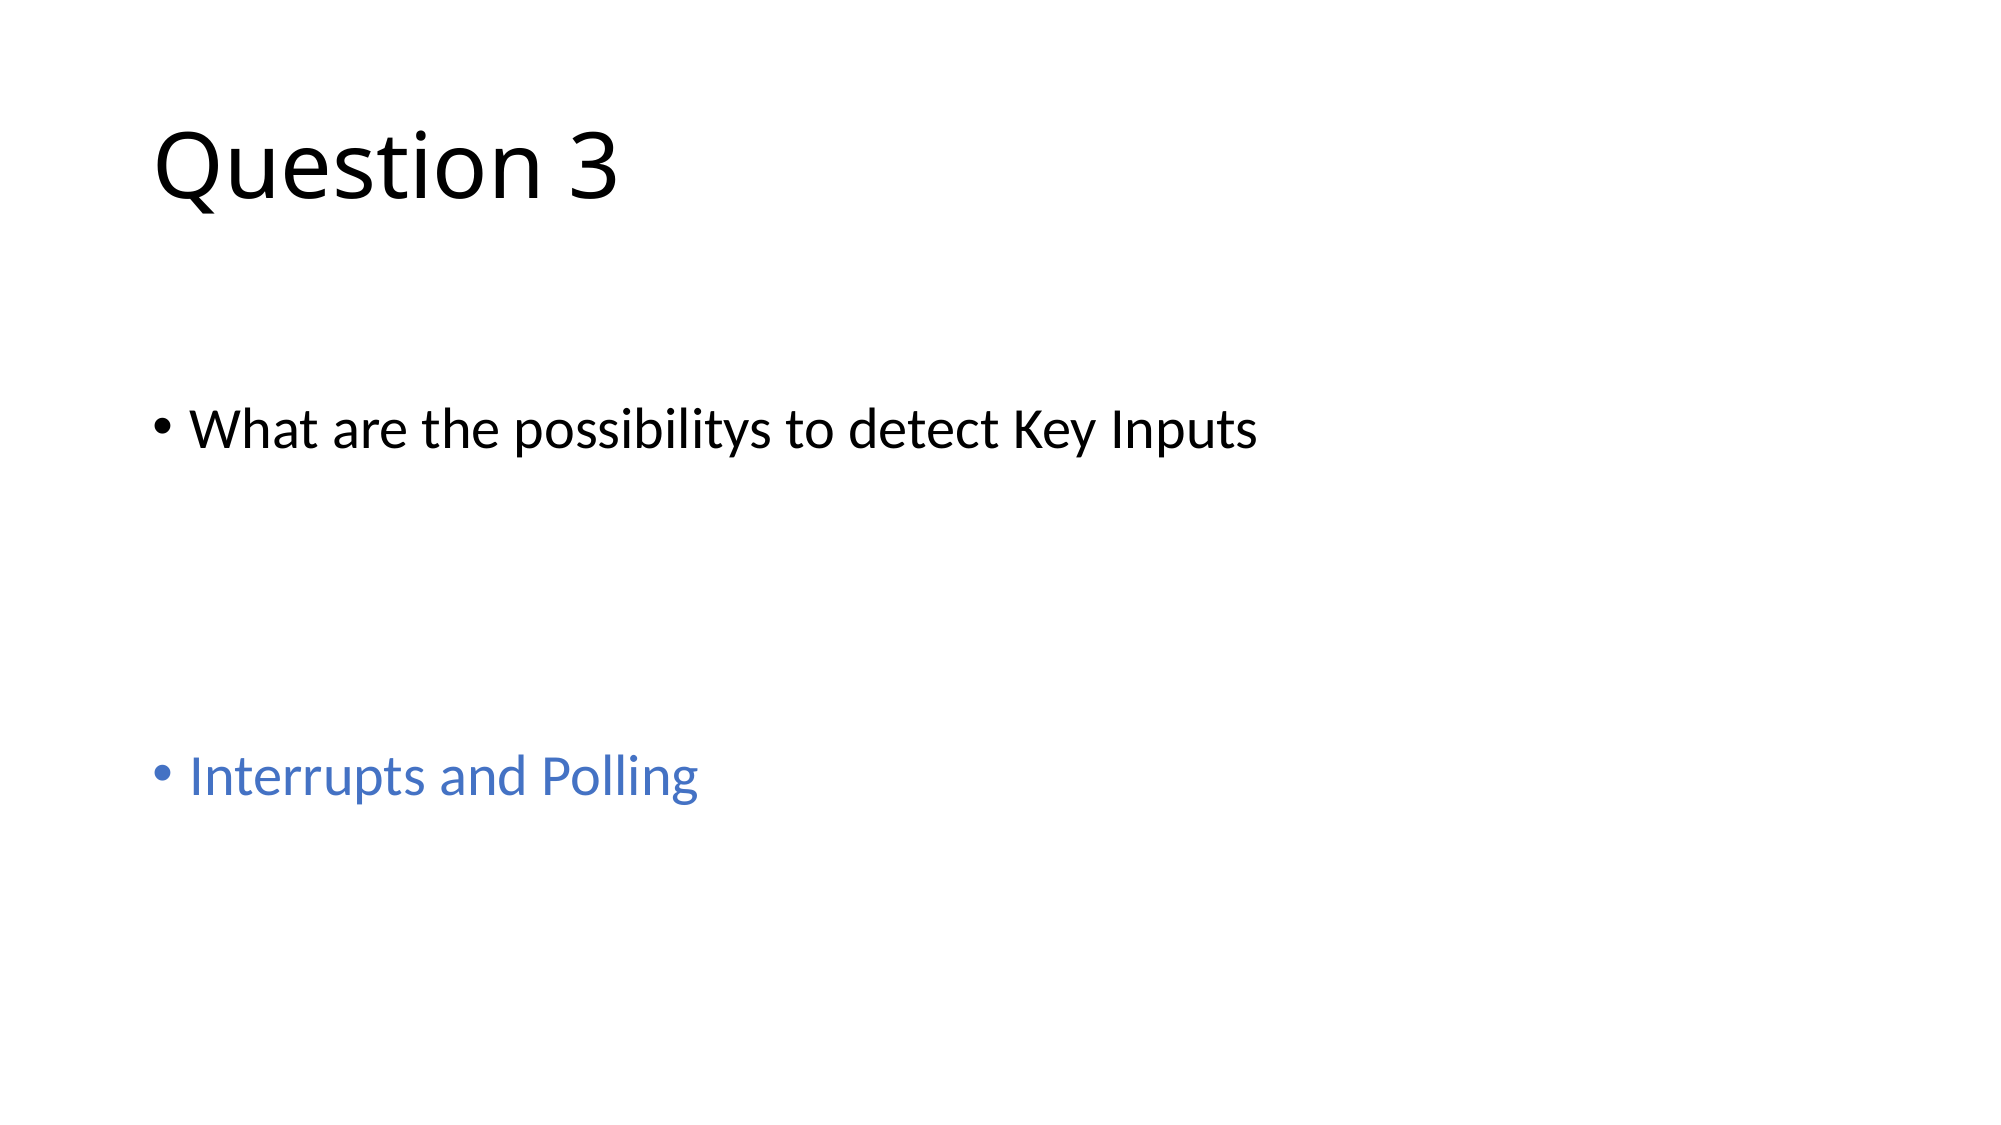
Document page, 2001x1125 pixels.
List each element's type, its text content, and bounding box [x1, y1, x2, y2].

text_box Interrupts and Polling [137, 737, 1863, 869]
title Question 3 [137, 59, 1863, 278]
list What are the possibilitys to detect Key Inputs [137, 299, 1863, 657]
